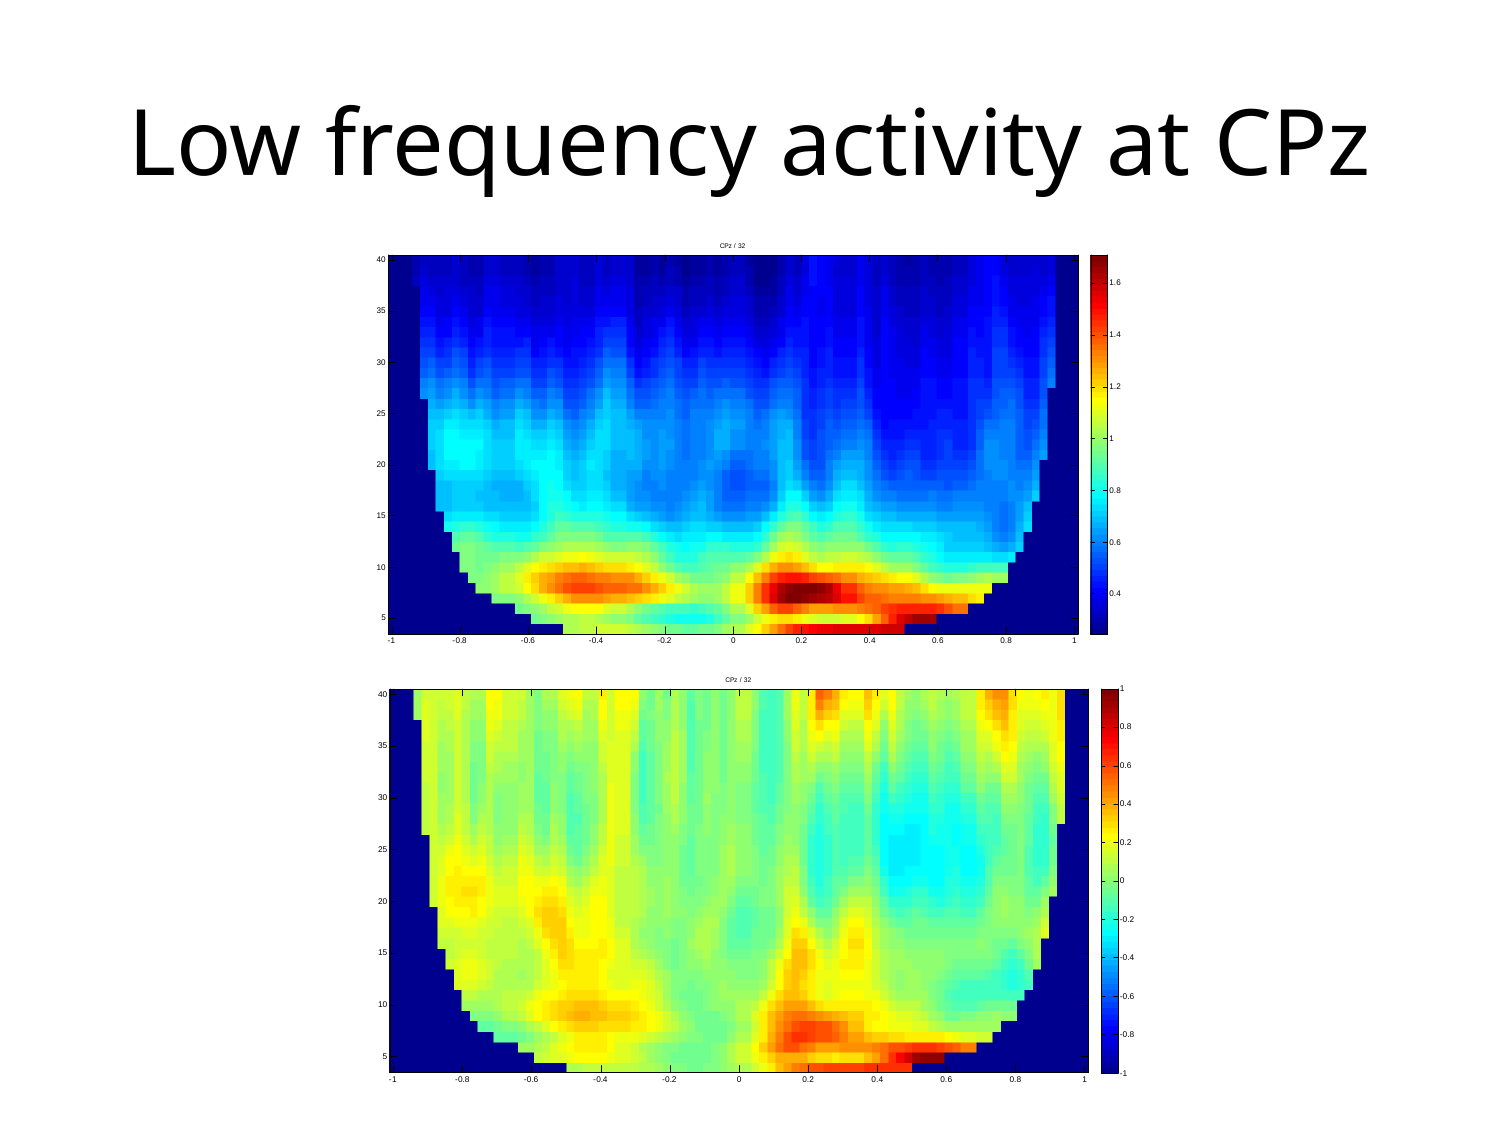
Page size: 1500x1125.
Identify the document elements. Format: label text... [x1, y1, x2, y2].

picture [265, 219, 1223, 1125]
title Low frequency activity at CPz [75, 45, 1425, 233]
